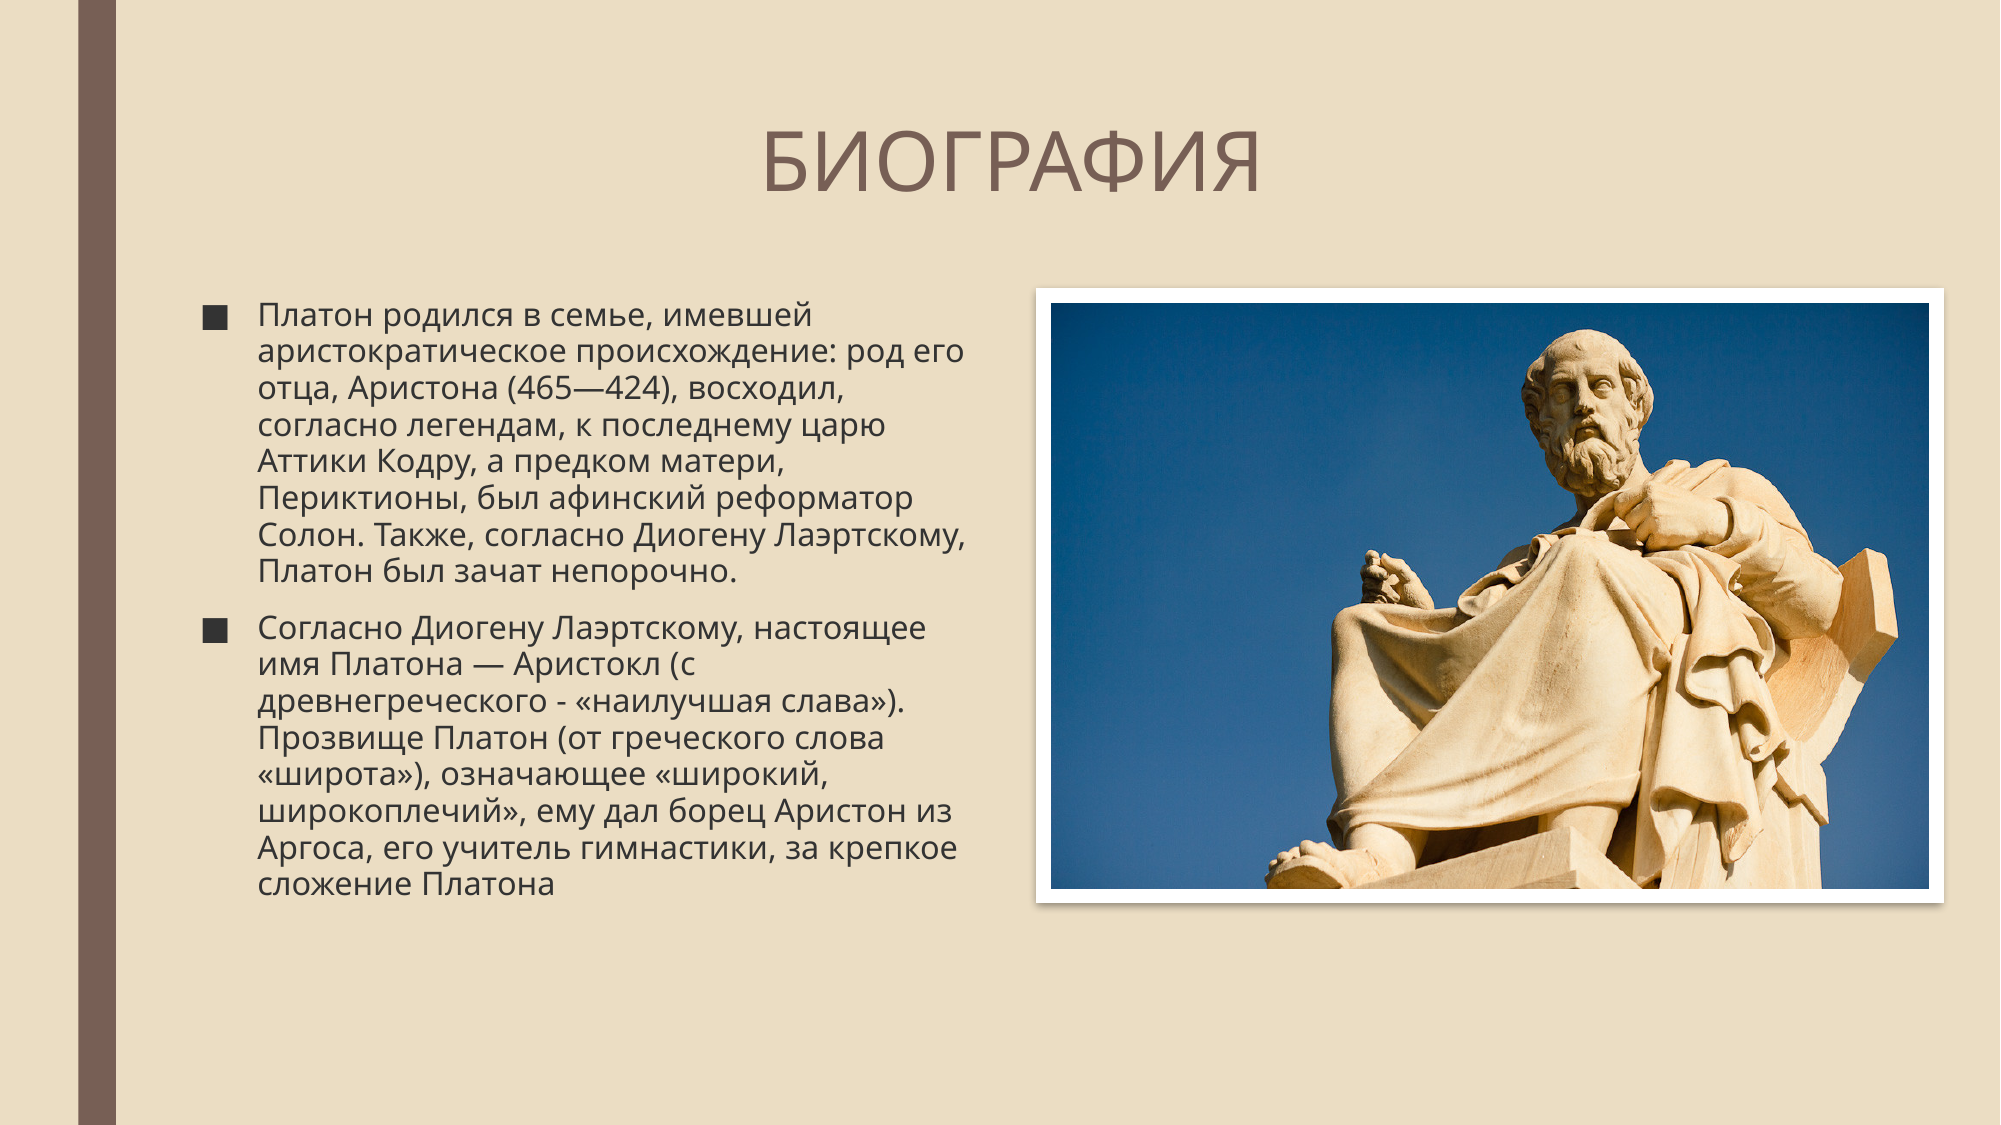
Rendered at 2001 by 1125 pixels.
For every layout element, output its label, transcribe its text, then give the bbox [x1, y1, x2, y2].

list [1050, 302, 1930, 889]
list Платон родился в семье, имевшей аристократическое происхождение: род его отца, Аристона (465—424), восходил, согласно легендам, к последнему царю Аттики Кодру, а предком матери, Периктионы, был афинский реформатор Солон. Также, согласно Диогену Лаэртскому, Платон был зачат непорочно. Согласно Диогену Лаэртскому, настоящее имя Платона — Аристокл (c древнегреческого - «наилучшая слава»). Прозвище Платон (от греческого слова «широта»), означающее «широкий, широкоплечий», ему дал борец Аристон из Аргоса, его учитель гимнастики, за крепкое сложение Платона [184, 289, 1000, 919]
title БИОГРАФИЯ [225, 112, 1800, 357]
